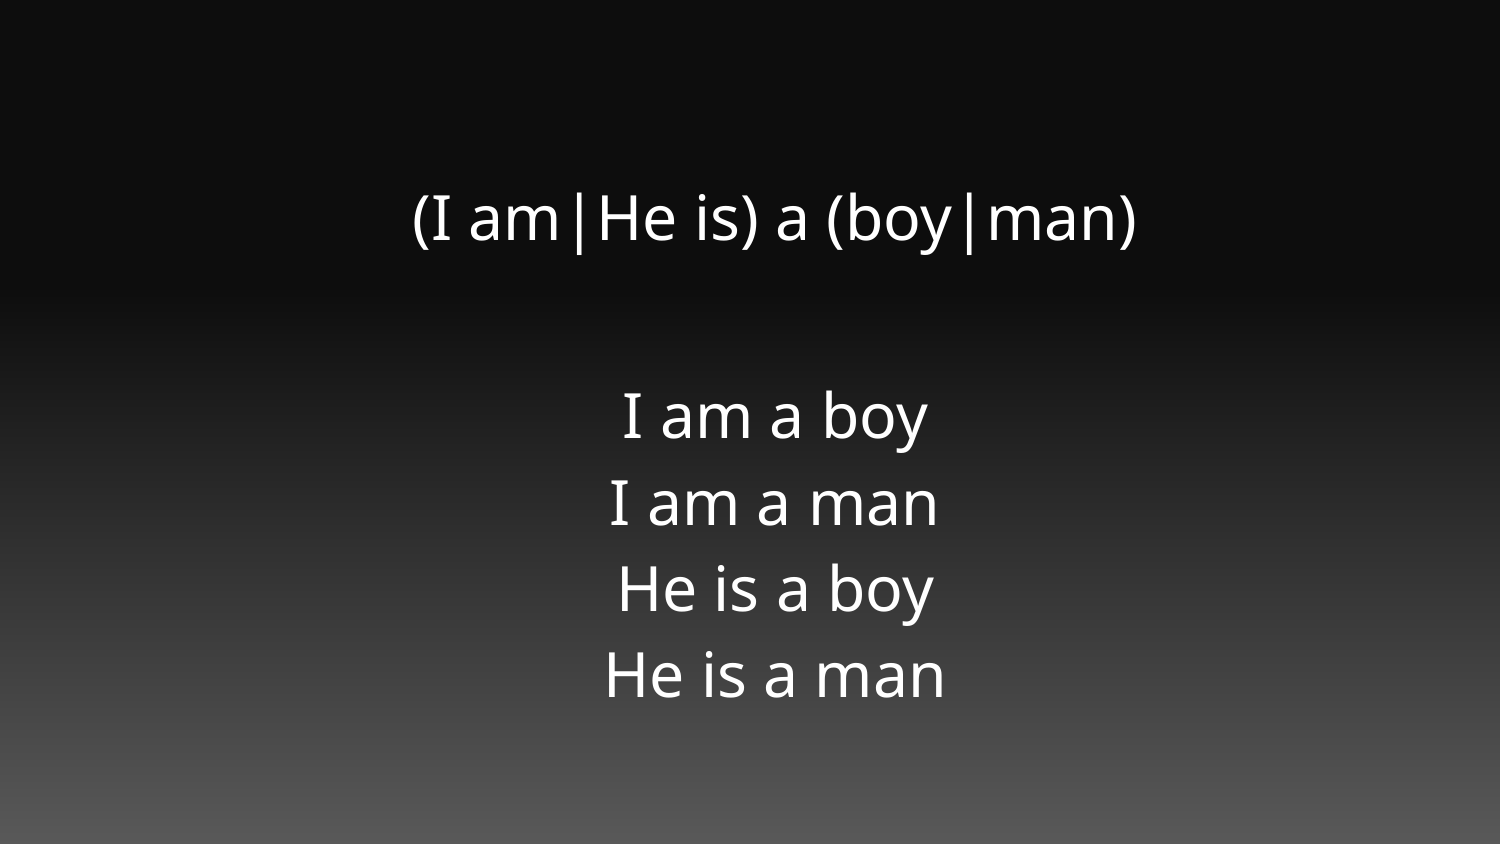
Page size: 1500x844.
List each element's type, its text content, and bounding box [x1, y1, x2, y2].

text_box (I am|He is) a (boy|man) [344, 152, 1206, 277]
text_box I am a boy I am a man He is a boy He is a man [344, 350, 1206, 723]
